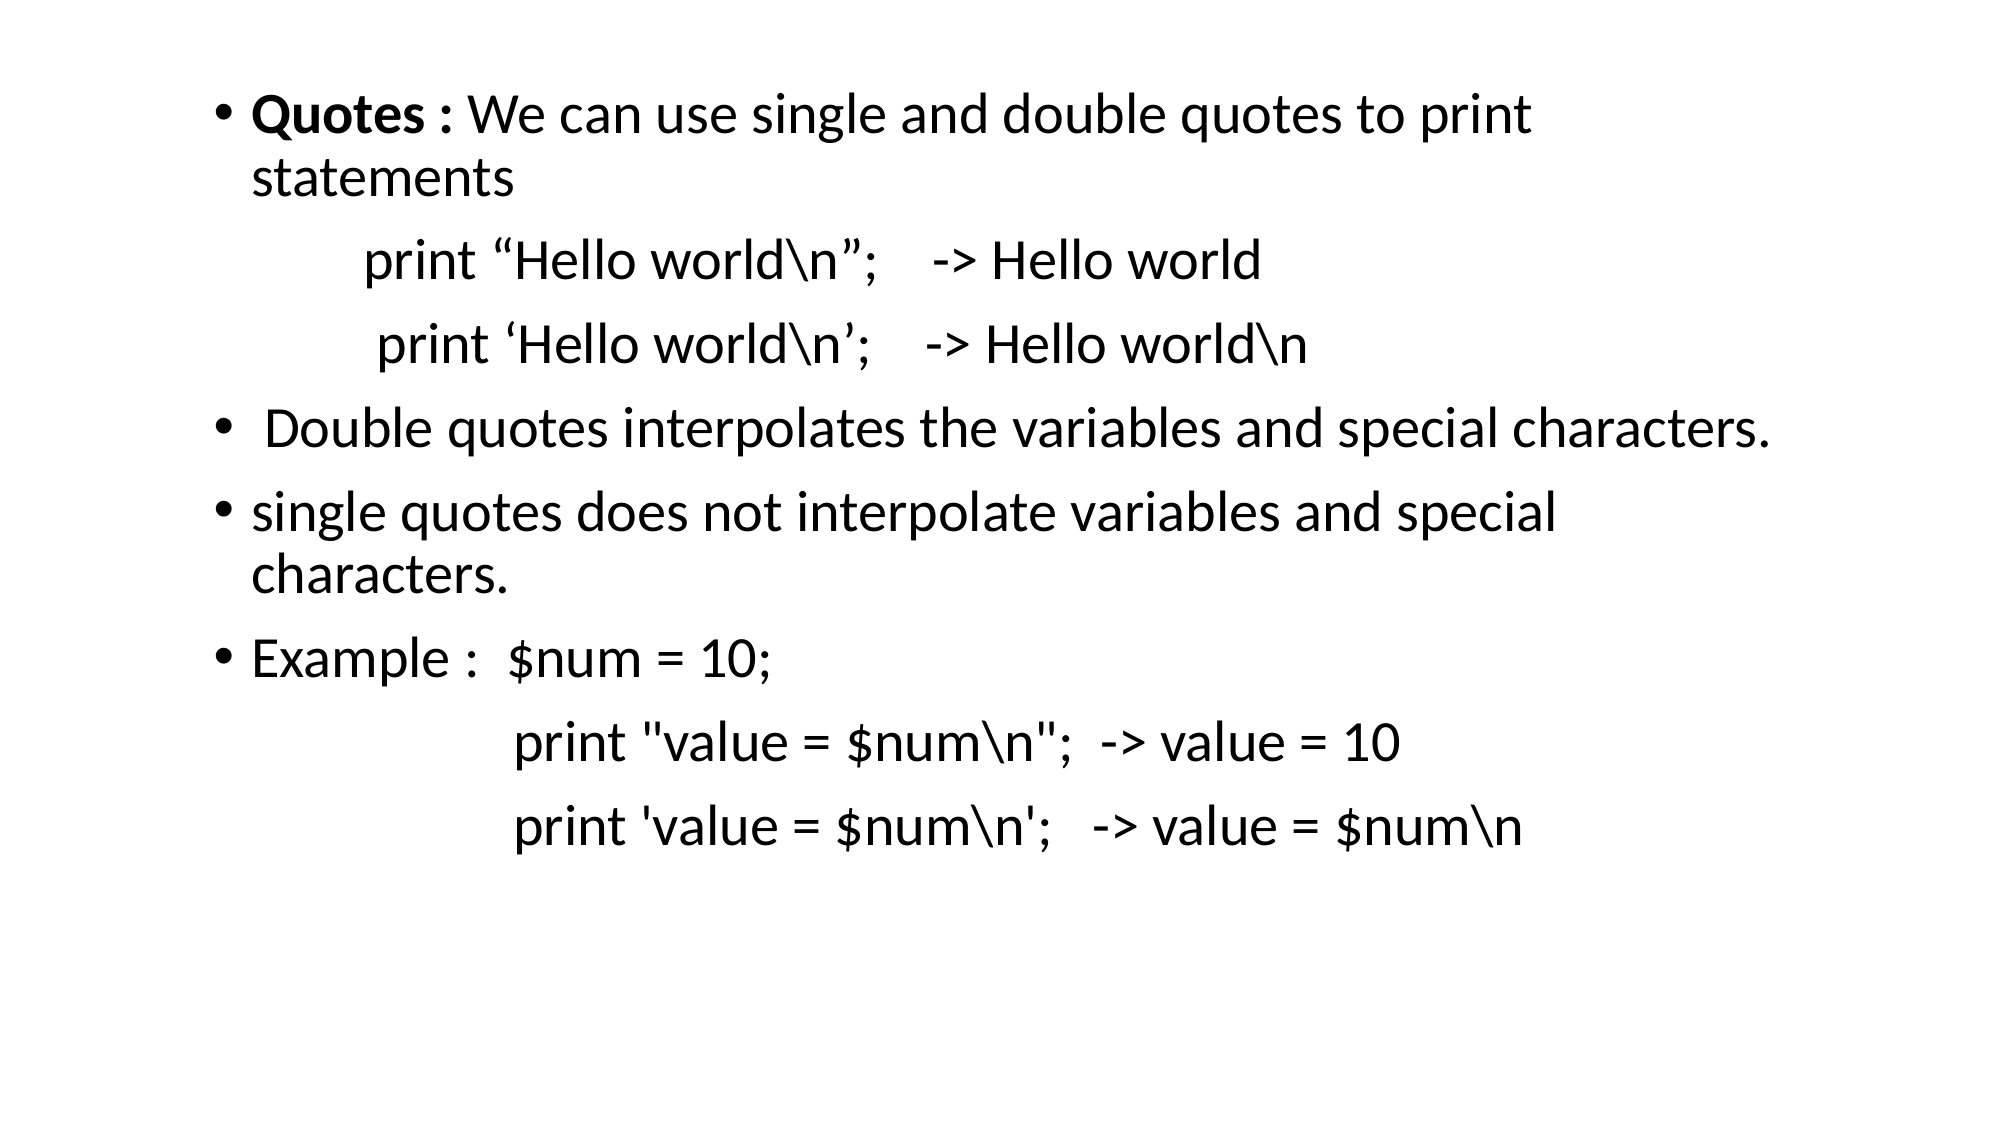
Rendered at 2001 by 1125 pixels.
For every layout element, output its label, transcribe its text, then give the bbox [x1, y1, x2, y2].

list Quotes : We can use single and double quotes to print statements print “Hello world\n”; -> Hello world print ‘Hello world\n’; -> Hello world\n Double quotes interpolates the variables and special characters. single quotes does not interpolate variables and special characters. Example : $num = 10; print "value = $num\n"; -> value = 10 print 'value = $num\n'; -> value = $num\n [198, 75, 1799, 1014]
